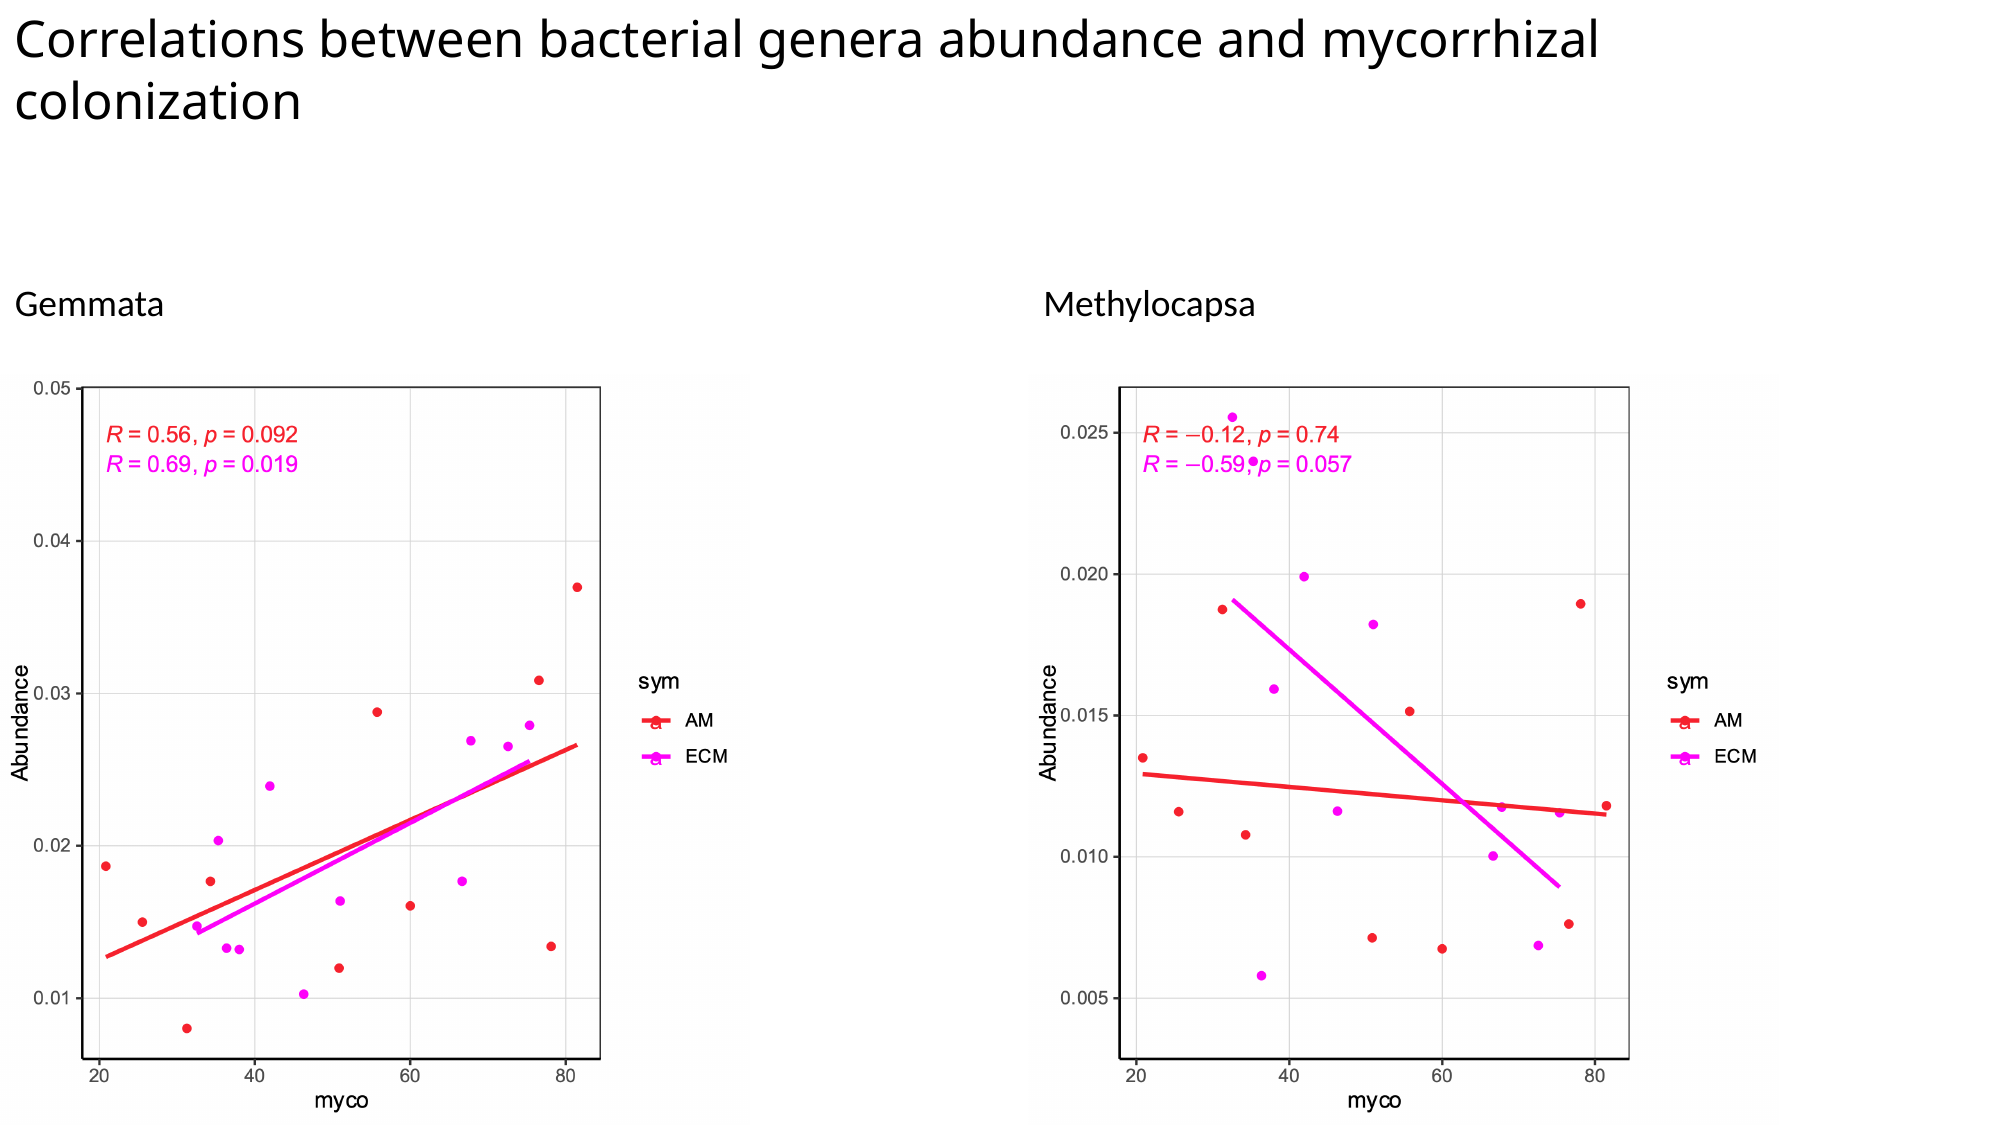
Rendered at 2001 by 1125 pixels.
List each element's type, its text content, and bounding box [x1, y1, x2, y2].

picture [1028, 374, 1779, 1125]
text_box Gemmata [0, 271, 595, 332]
picture [0, 374, 750, 1125]
text_box Methylocapsa [1028, 271, 1624, 332]
text_box Correlations between bacterial genera abundance and mycorrhizal colonization [0, 0, 1725, 140]
